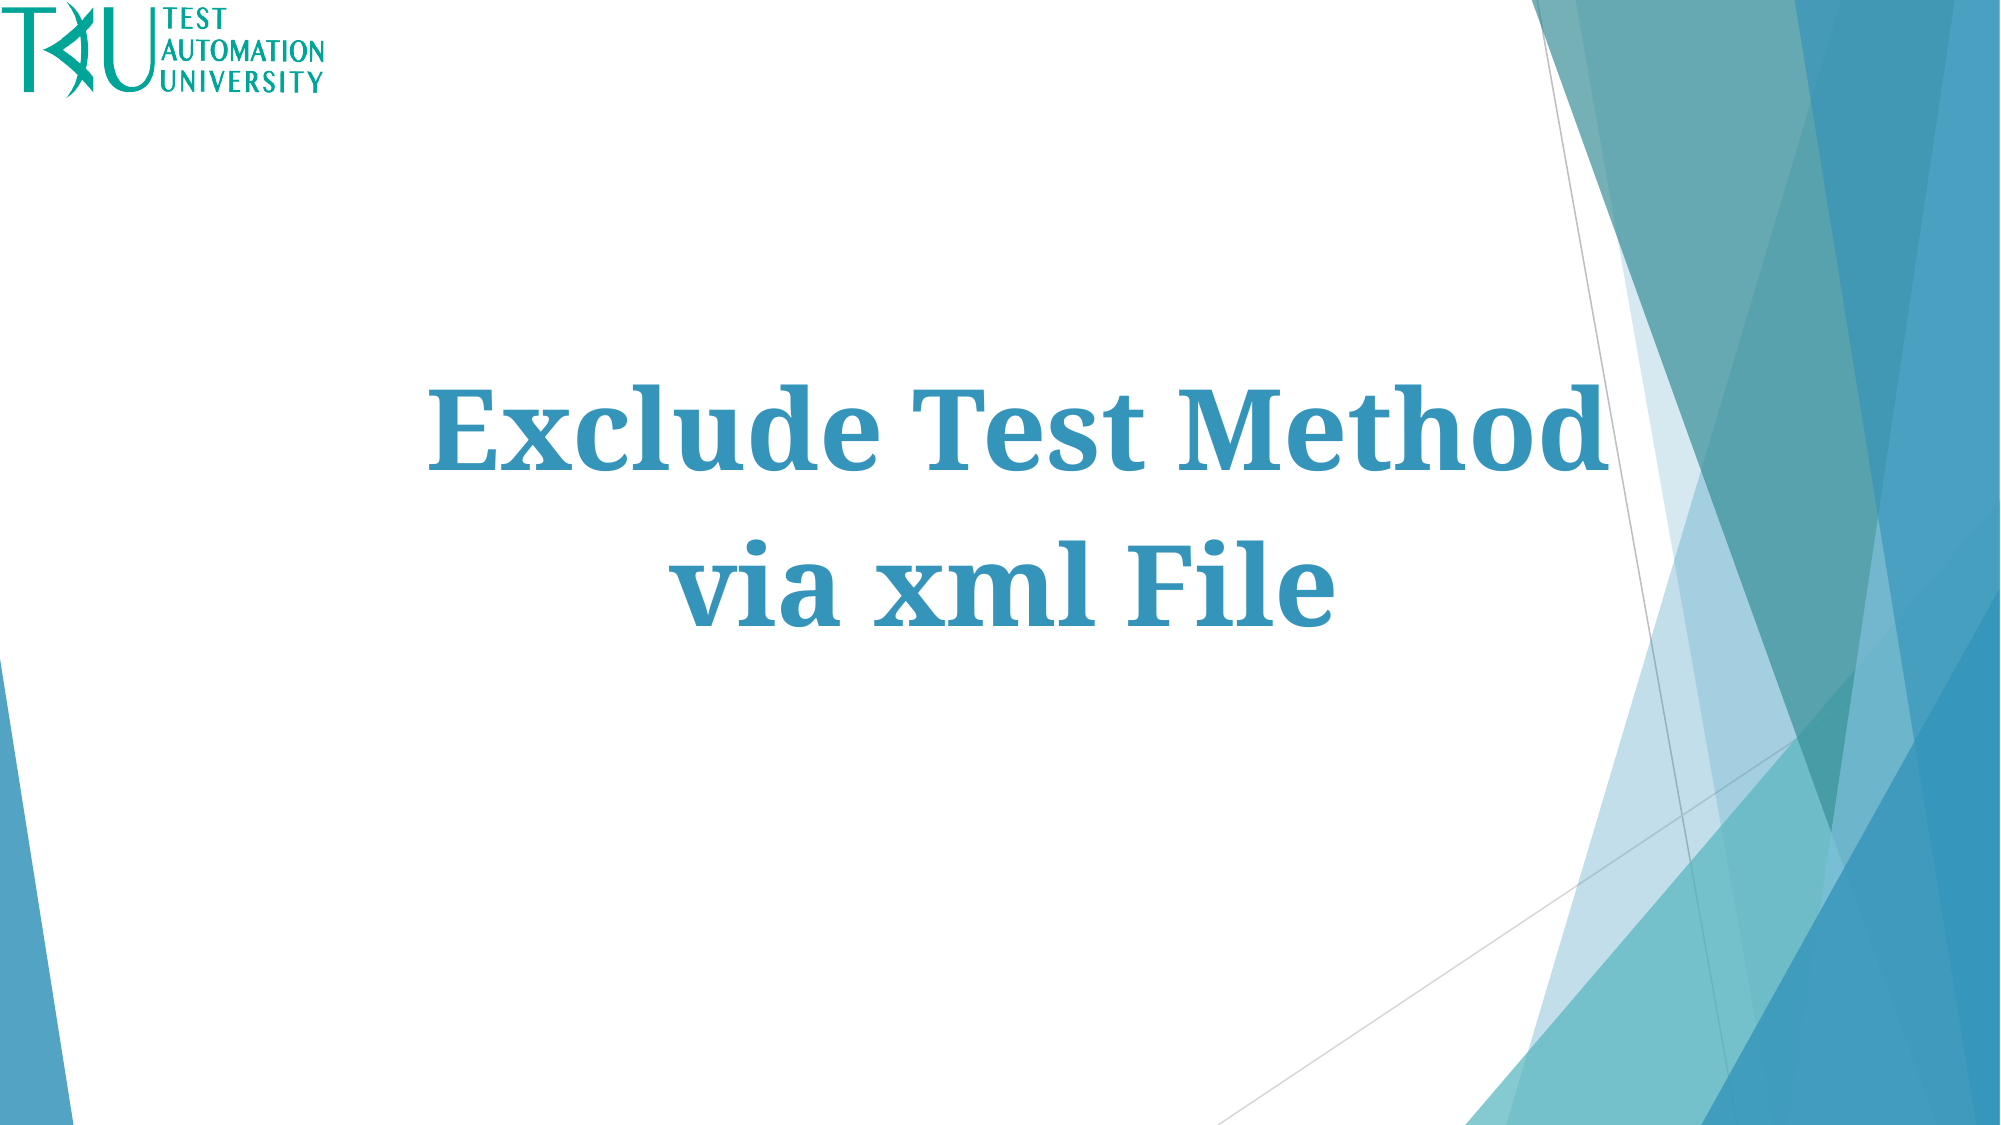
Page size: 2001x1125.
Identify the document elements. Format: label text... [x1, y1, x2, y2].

text_box Exclude Test Method via xml File [0, 350, 2000, 775]
picture [0, 0, 325, 100]
